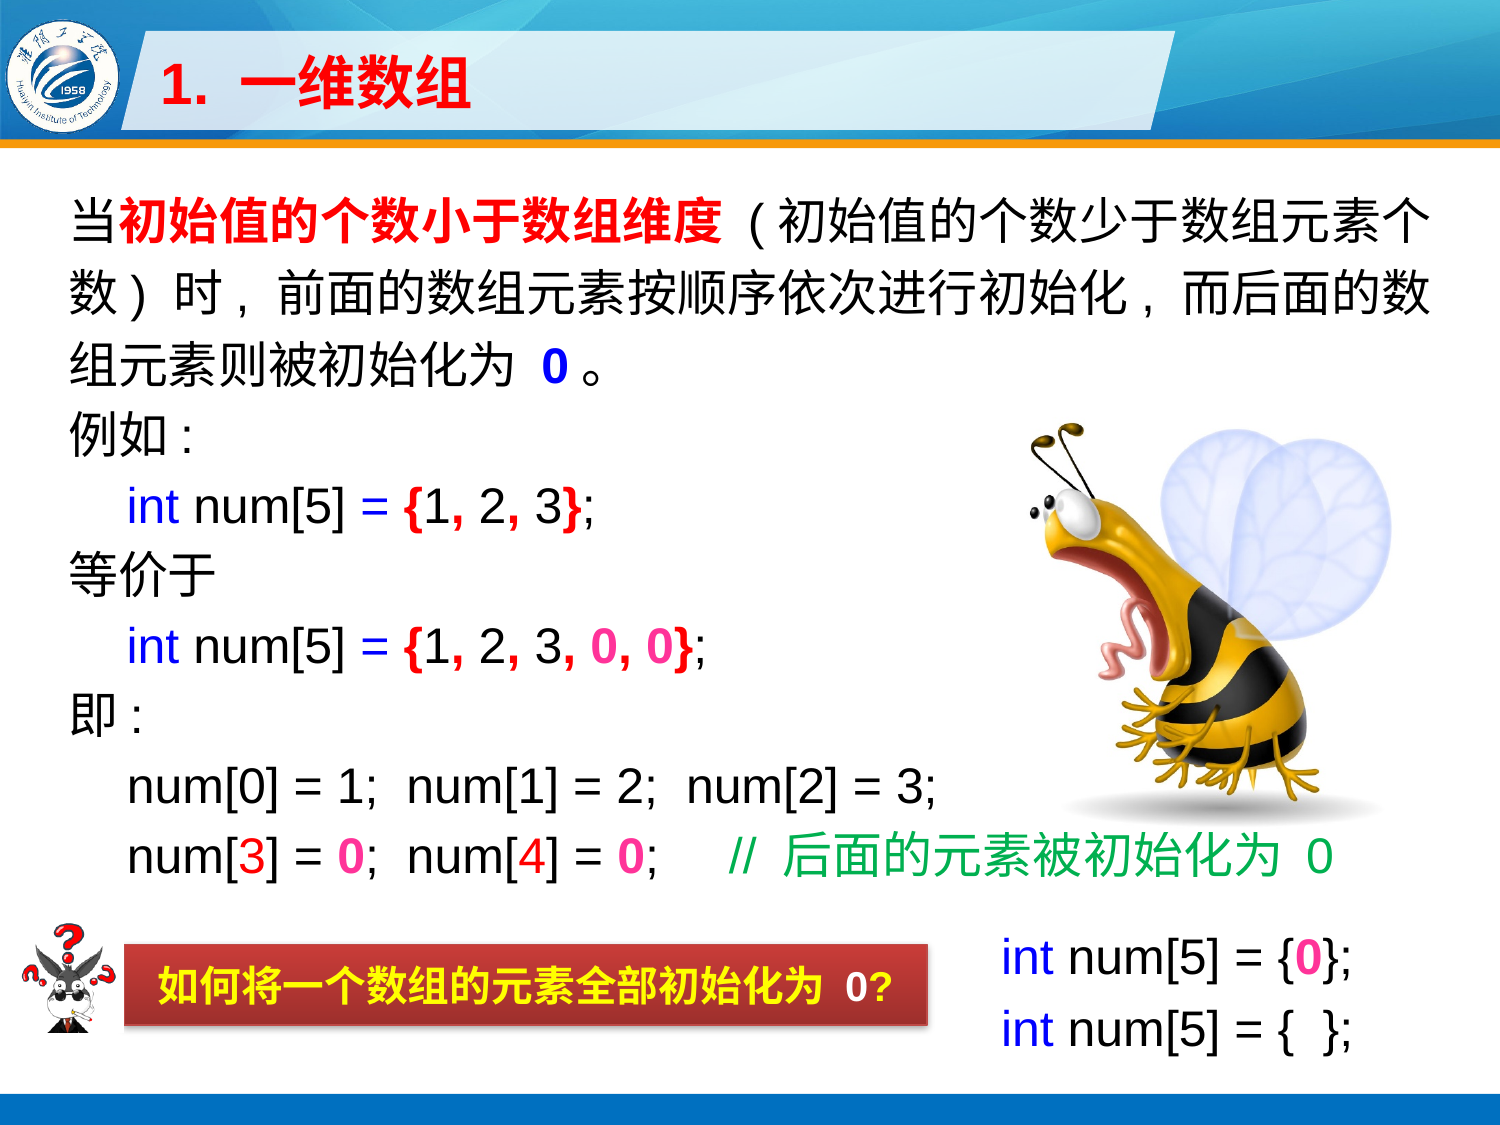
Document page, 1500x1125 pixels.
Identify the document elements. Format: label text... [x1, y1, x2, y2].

picture [7, 916, 125, 1034]
text_box int num[5] = {0}; int num[5] = { }; [986, 916, 1424, 1065]
text_box 如何将一个数组的元素全部初始化为 0? [128, 944, 928, 1026]
picture [985, 406, 1412, 833]
title 1. 一维数组 [145, 39, 1176, 123]
picture [0, 0, 1500, 139]
list 当初始值的个数小于数组维度 (初始值的个数少于数组元素个数) 时, 前面的数组元素按顺序依次进行初始化, 而后面的数组元素则被初始化为 0。 例如: int num[5] = {1, 2, 3}; 等价于 int num[5] = {1, 2, 3, 0, 0}; 即: num[0] = 1; num[1] = 2; num[2] = 3; num[3] = 0; num[4] = 0; // 后面的元素被初始化为 0 [53, 170, 1447, 1069]
